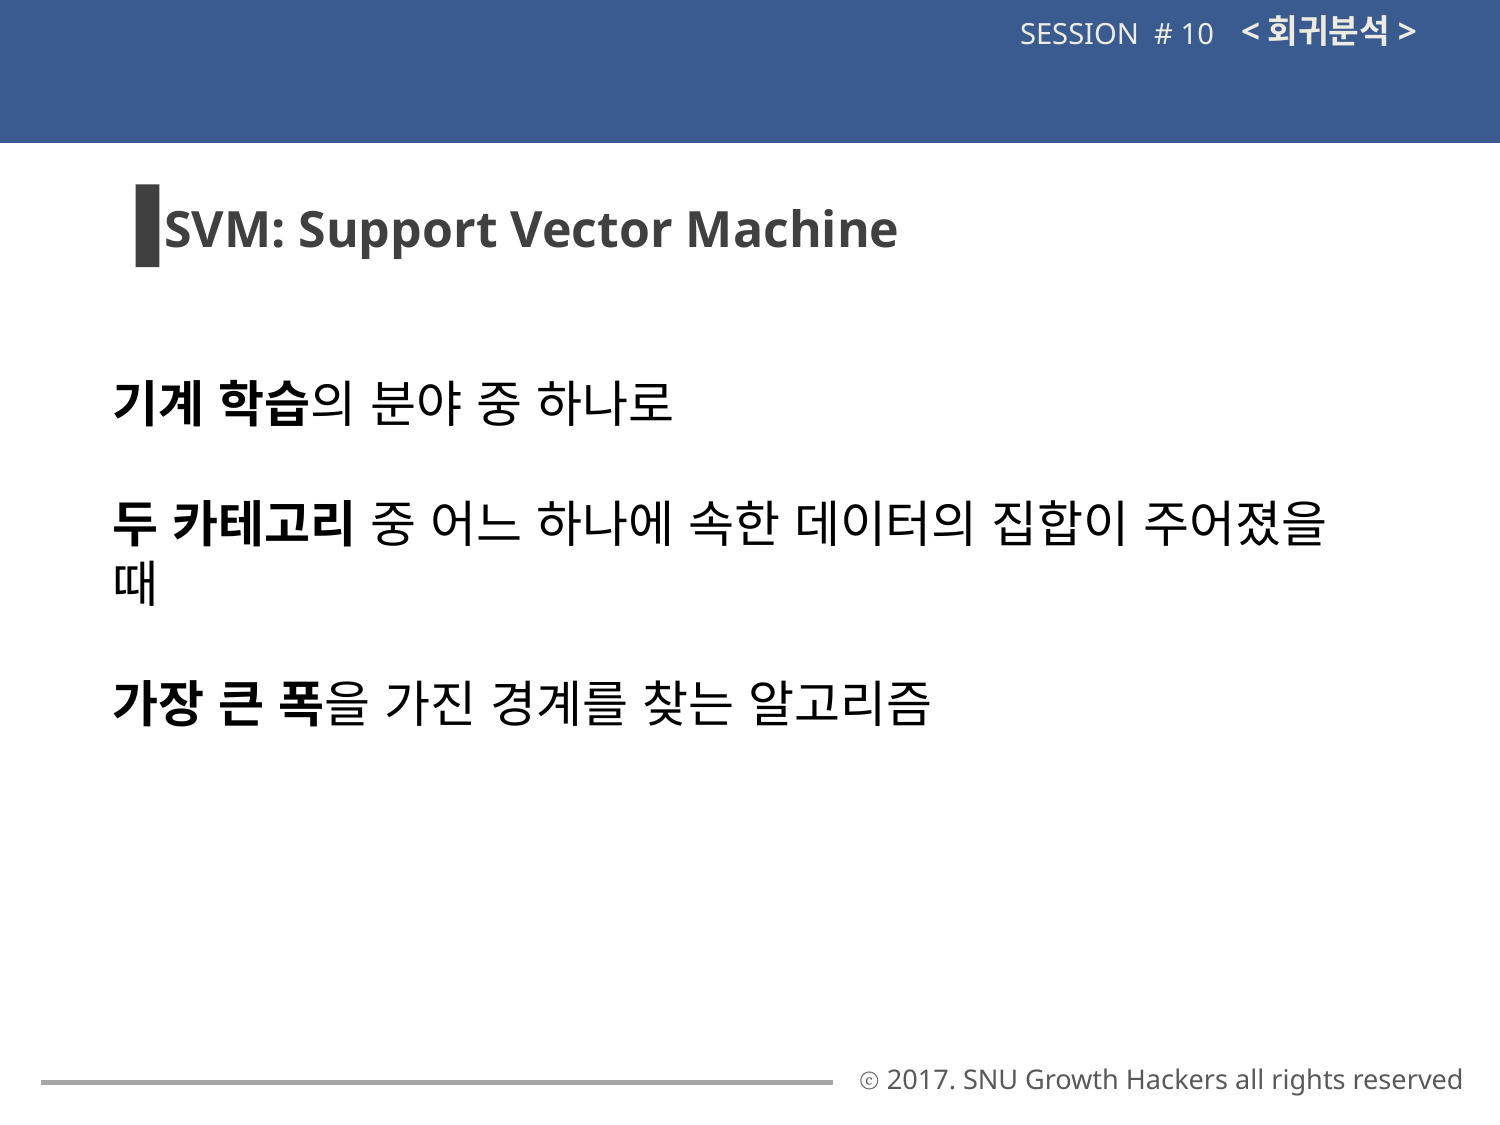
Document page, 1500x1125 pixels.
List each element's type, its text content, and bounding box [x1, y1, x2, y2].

text_box [0, 0, 1500, 143]
text_box SESSION # 10 [1005, 7, 1237, 58]
text_box <회귀분석> [1226, 2, 1432, 58]
text_box 기계 학습의 분야 중 하나로 두 카테고리 중 어느 하나에 속한 데이터의 집합이 주어졌을 때 가장 큰 폭을 가진 경계를 찾는 알고리즘 [97, 365, 1403, 741]
text_box [134, 182, 161, 269]
text_box SVM: Support Vector Machine [149, 189, 915, 265]
text_box ⓒ 2017. SNU Growth Hackers all rights reserved [844, 1055, 1495, 1103]
